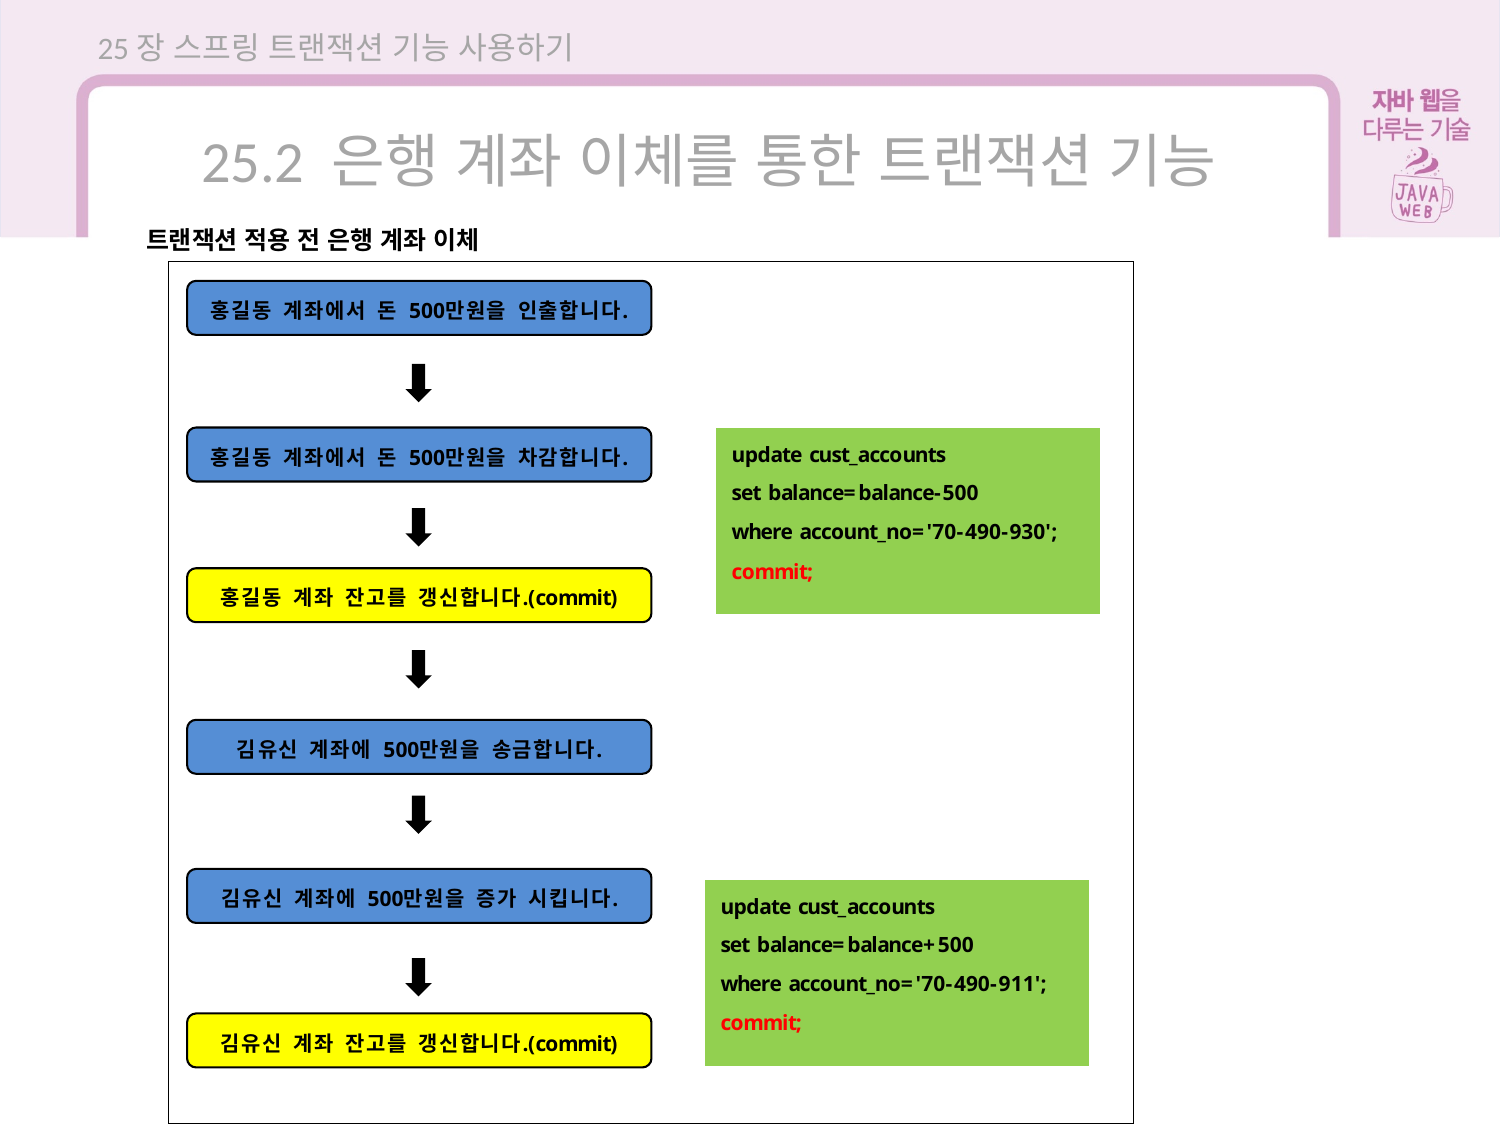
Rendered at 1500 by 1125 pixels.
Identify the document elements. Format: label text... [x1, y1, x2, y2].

text_box 25.2 은행 계좌 이체를 통한 트랜잭션 기능 [96, 117, 1321, 202]
picture [0, 0, 1500, 1125]
text_box 25장 스프링 트랜잭션 기능 사용하기 [82, 0, 1133, 74]
text_box 트랜잭션 적용 전 은행 계좌 이체 [131, 216, 1286, 262]
